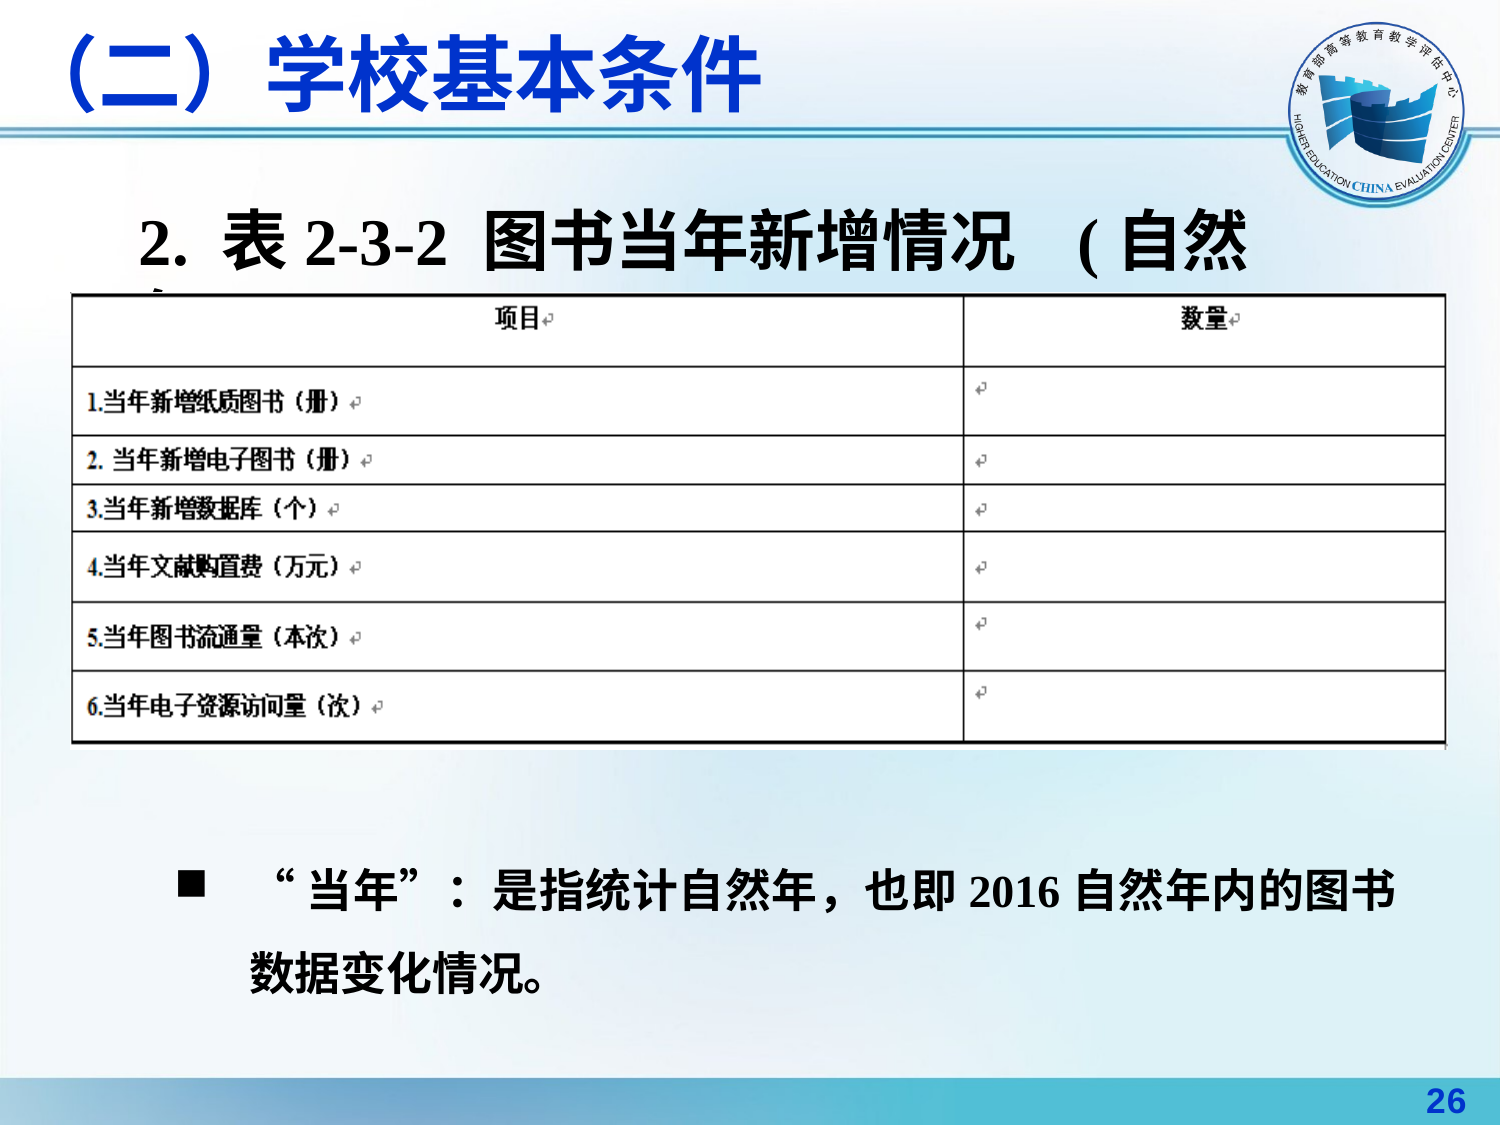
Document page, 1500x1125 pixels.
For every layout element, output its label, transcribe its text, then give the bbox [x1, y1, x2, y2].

text_box 2. 表2-3-2 图书当年新增情况 (自然年) [123, 191, 1353, 291]
title （二）学校基本条件 [0, 18, 1229, 126]
text_box “当年”：是指统计自然年，也即2016自然年内的图书数据变化情况。 [159, 832, 1412, 1002]
picture [0, 0, 1500, 1125]
